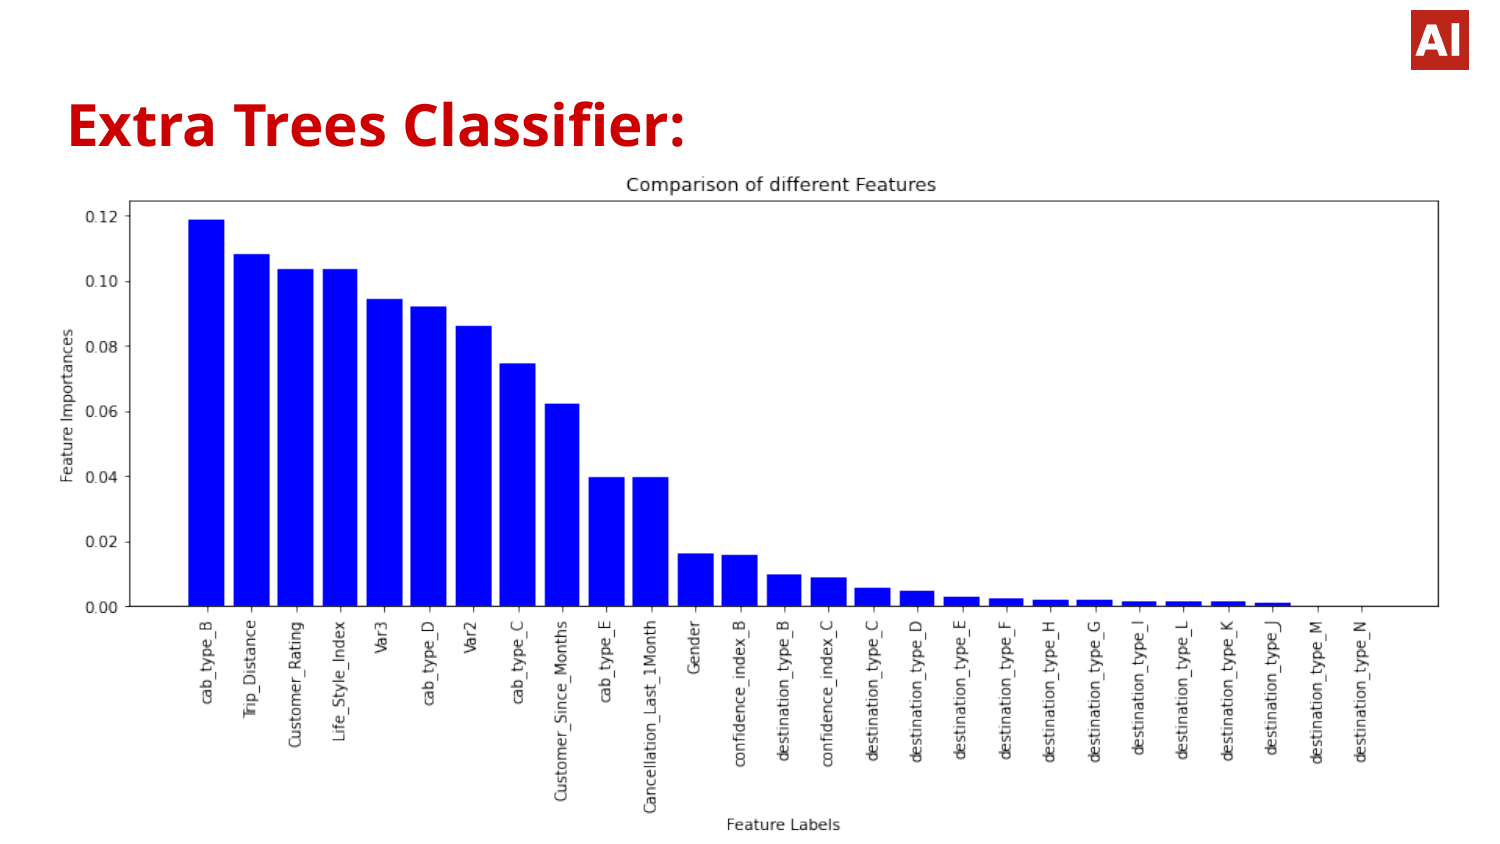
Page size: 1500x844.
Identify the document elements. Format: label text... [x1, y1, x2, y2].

title Extra Trees Classifier: [51, 72, 1449, 166]
picture [1411, 10, 1469, 70]
picture [51, 166, 1449, 844]
